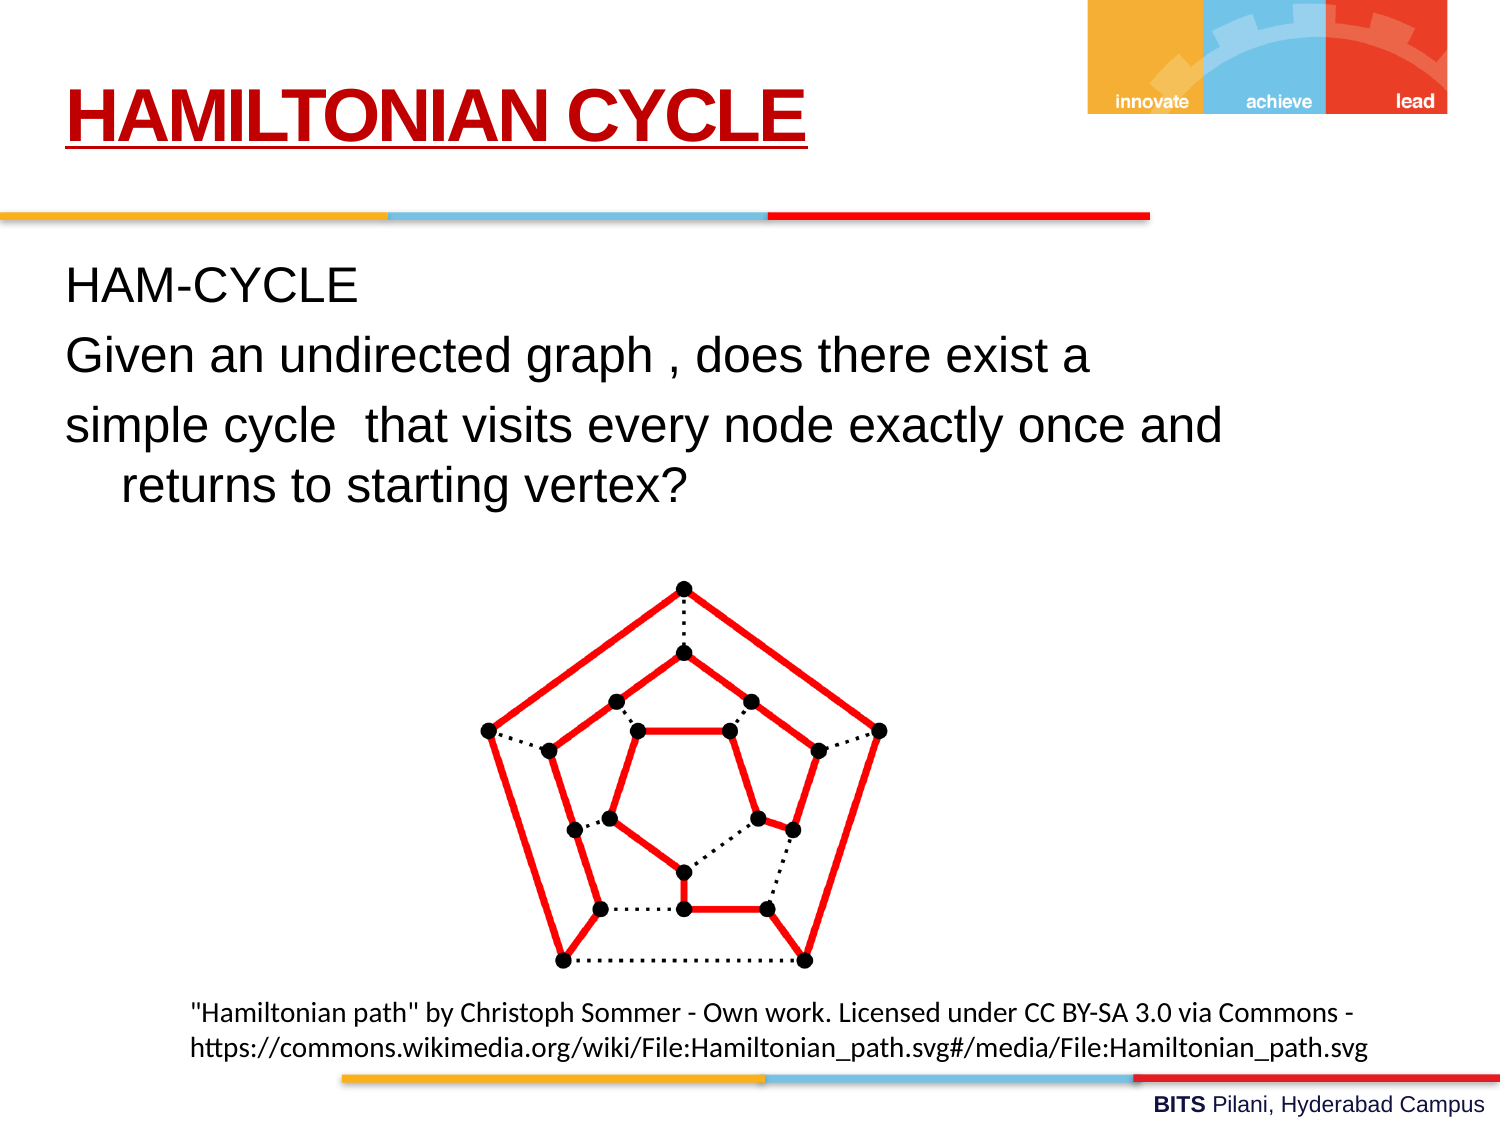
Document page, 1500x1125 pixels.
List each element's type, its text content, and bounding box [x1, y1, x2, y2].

picture [1087, 0, 1448, 114]
text_box "Hamiltonian path" by Christoph Sommer - Own work. Licensed under CC BY-SA 3.0 via Commons - https://commons.wikimedia.org/wiki/File:Hamiltonian_path.svg#/media/File:Hamiltonian_path.svg [174, 985, 1400, 1071]
picture [474, 574, 893, 976]
list HAMILTONIAN CYCLE [50, 24, 1088, 213]
